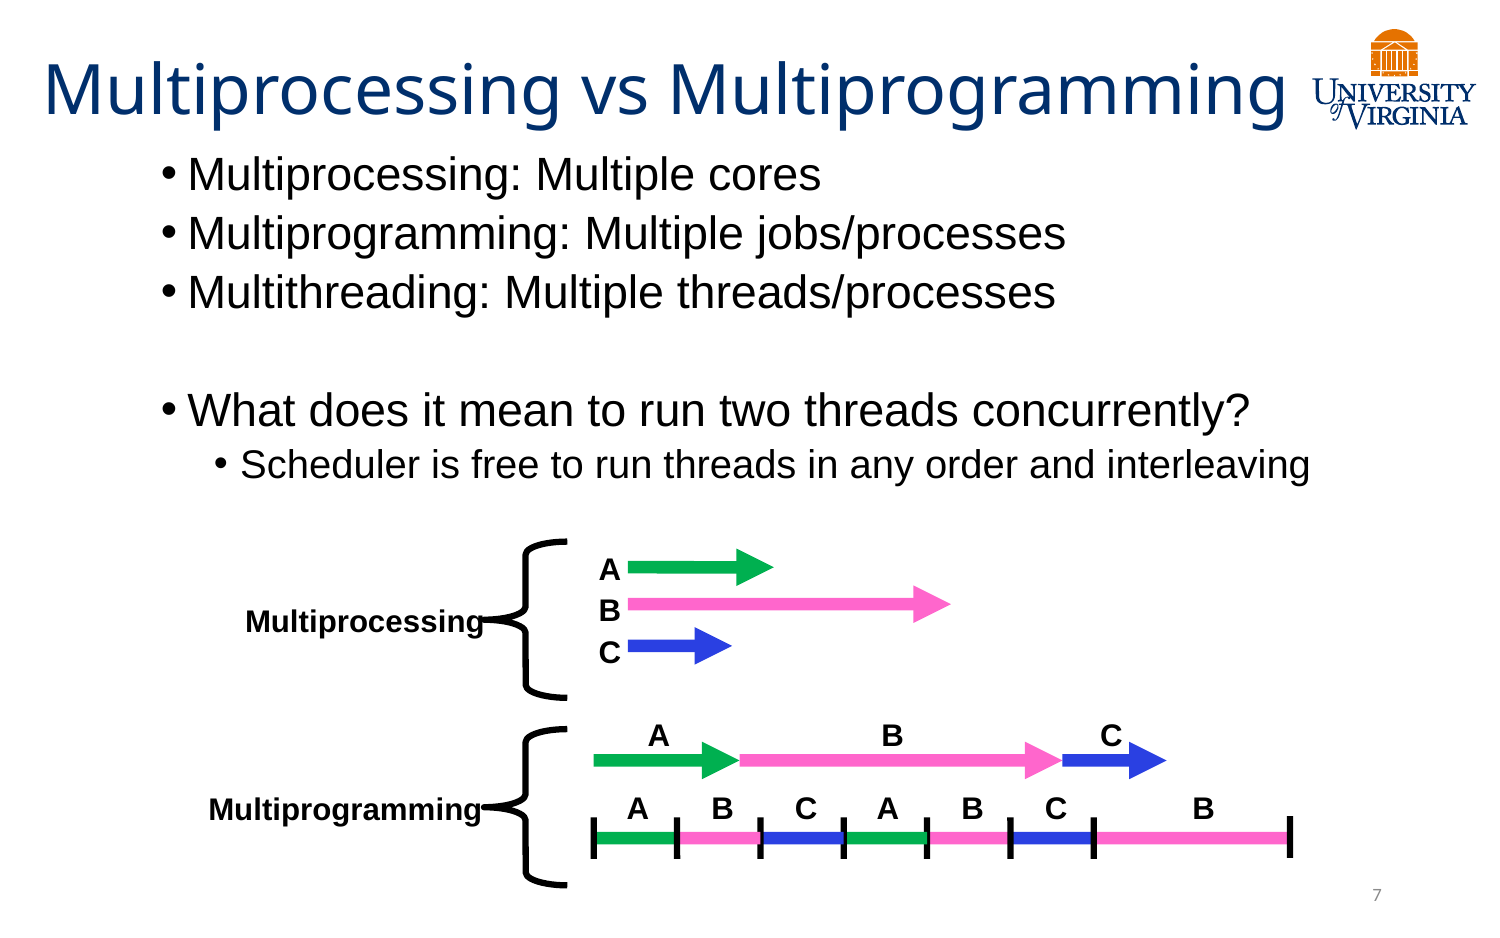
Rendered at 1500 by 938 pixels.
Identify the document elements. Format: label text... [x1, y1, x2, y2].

title Multiprocessing vs Multiprogramming [27, 1, 1315, 183]
list Multiprocessing: Multiple cores Multiprogramming: Multiple jobs/processes Multithreading: Multiple threads/processes What does it mean to run two threads concurrently? Scheduler is free to run threads in any order and interleaving [145, 145, 1337, 511]
slide_number 7 [1059, 868, 1397, 919]
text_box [229, 541, 951, 698]
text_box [192, 708, 1292, 886]
